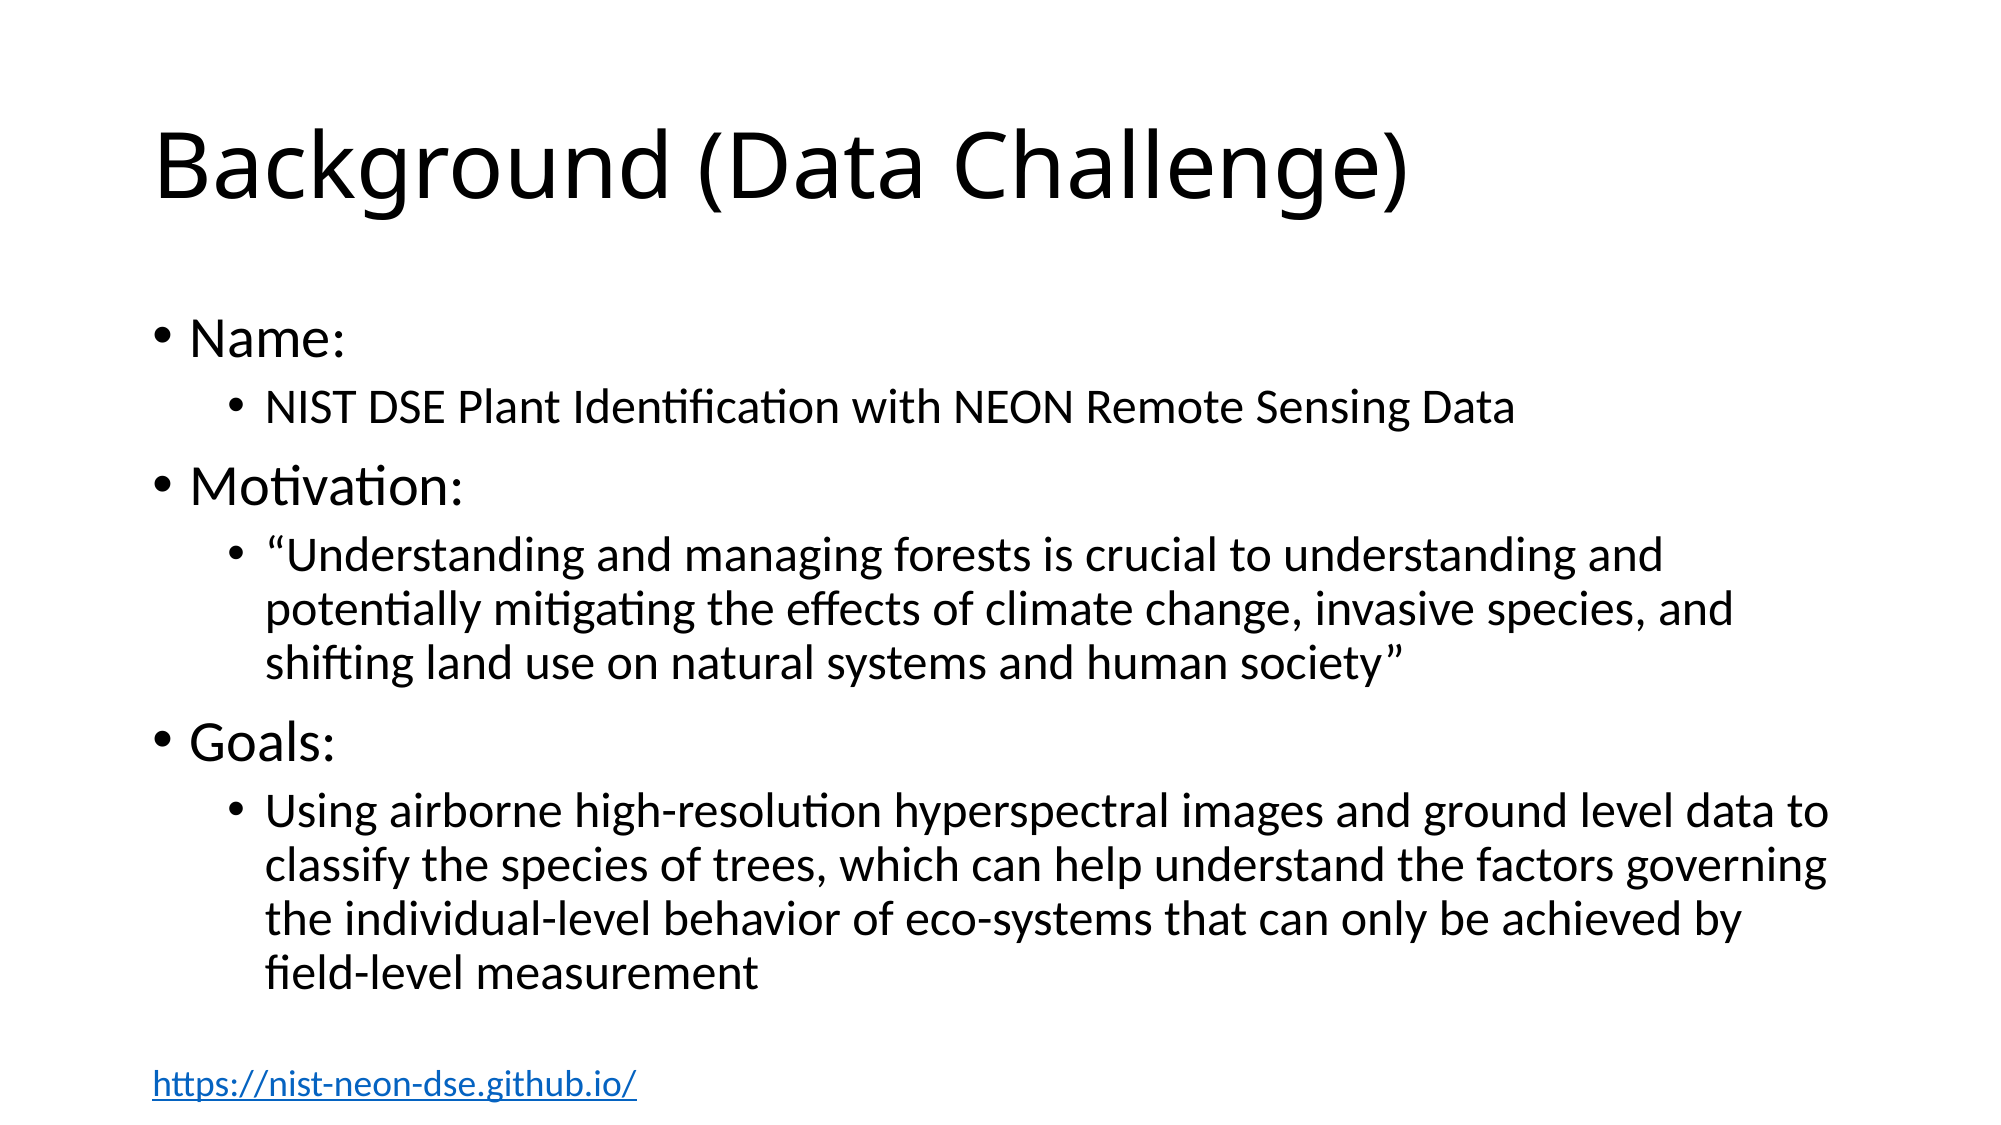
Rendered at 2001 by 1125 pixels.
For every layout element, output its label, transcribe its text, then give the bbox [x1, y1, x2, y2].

text_box https://nist-neon-dse.github.io/ [137, 1051, 672, 1112]
title Background (Data Challenge) [137, 59, 1863, 278]
list Name: NIST DSE Plant Identification with NEON Remote Sensing Data Motivation: “Understanding and managing forests is crucial to understanding and potentially mitigating the effects of climate change, invasive species, and shifting land use on natural systems and human society” Goals: Using airborne high-resolution hyperspectral images and ground level data to classify the species of trees, which can help understand the factors governing the individual-level behavior of eco-systems that can only be achieved by field-level measurement [137, 299, 1863, 1014]
